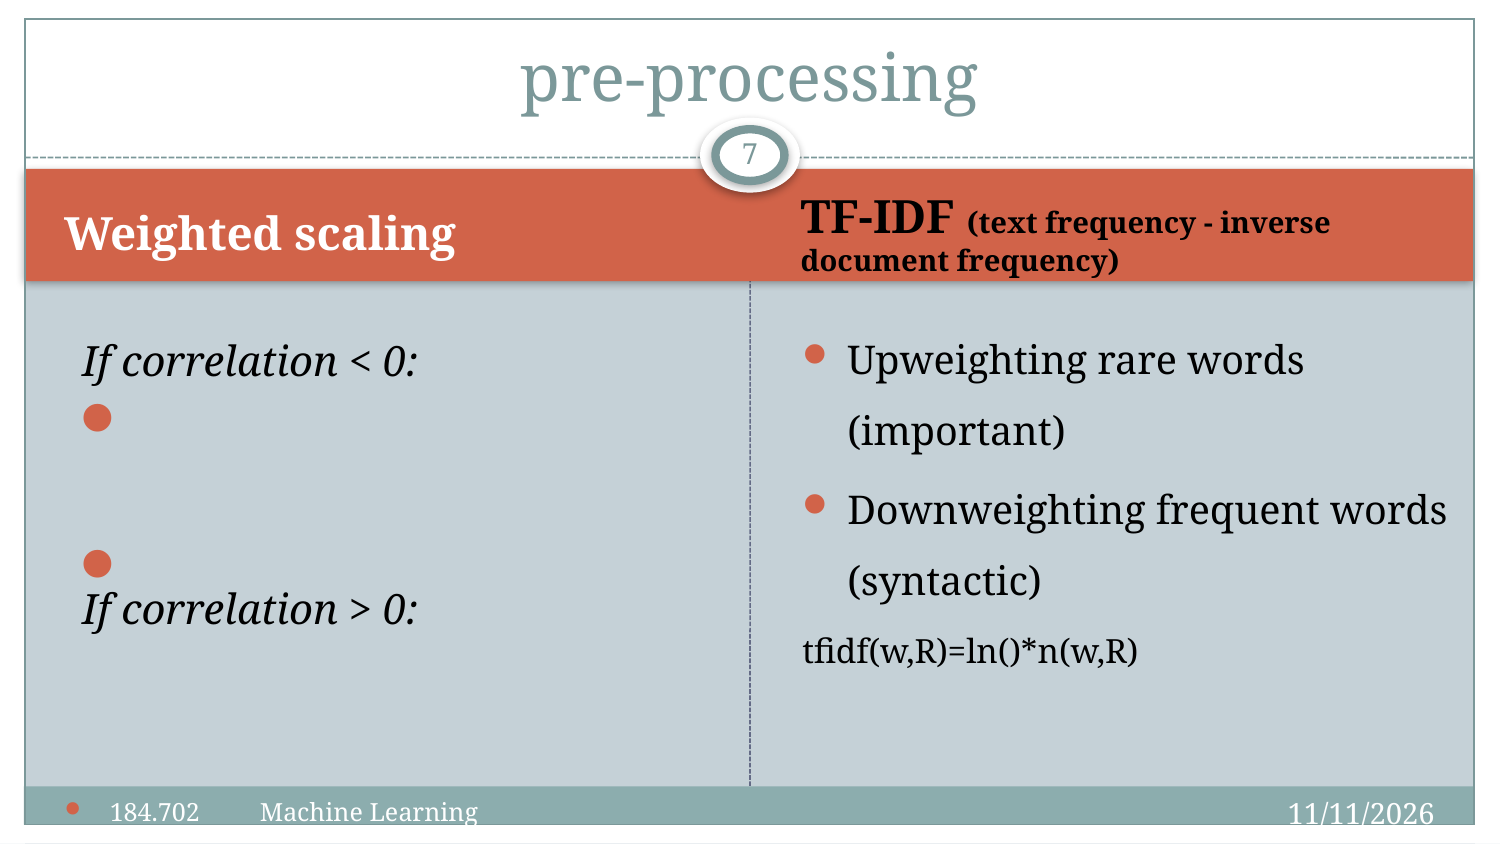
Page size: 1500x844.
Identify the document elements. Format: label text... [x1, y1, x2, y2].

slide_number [950, 788, 1450, 833]
text_box If correlation > 0: [67, 575, 445, 641]
text_box If correlation < 0: [67, 327, 445, 393]
list Weighted scaling [48, 186, 714, 279]
slide_number 7 [712, 128, 788, 183]
footer 184.702 Machine Learning [50, 788, 680, 834]
title pre-processing [49, 28, 1450, 122]
list TF-IDF (text frequency - inverse document frequency) [785, 186, 1450, 279]
